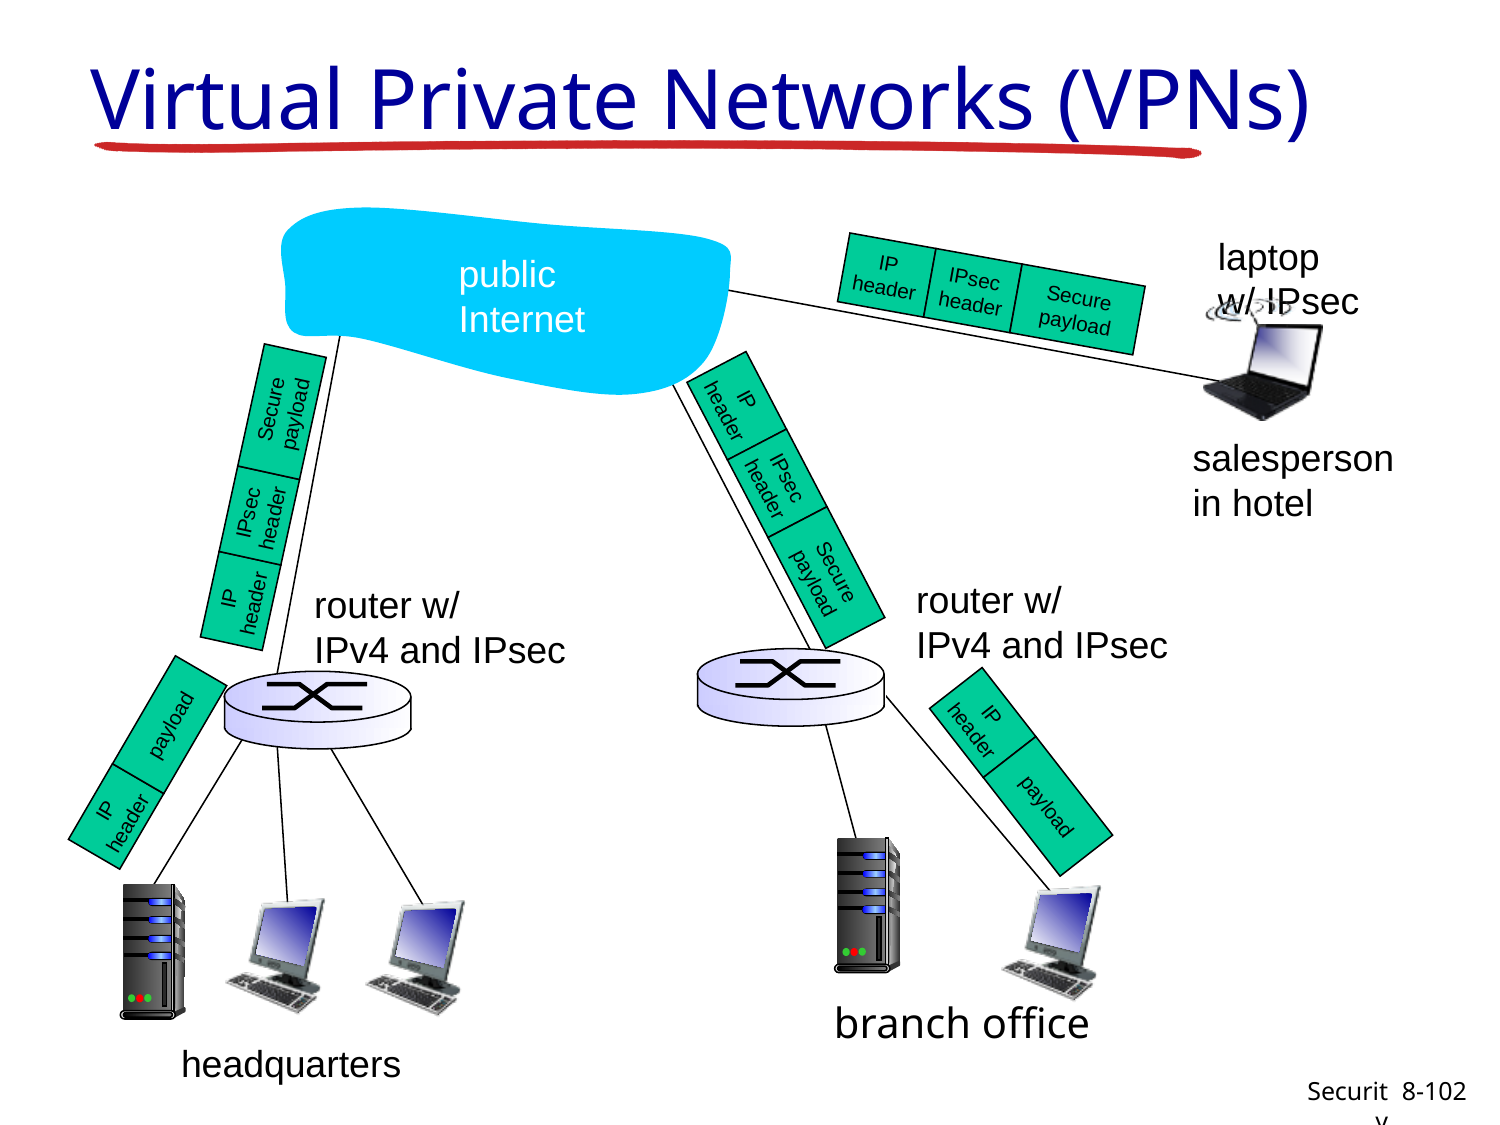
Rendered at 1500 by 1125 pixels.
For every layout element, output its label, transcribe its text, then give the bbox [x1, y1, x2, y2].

footer Security [1284, 1067, 1403, 1110]
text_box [914, 738, 1128, 806]
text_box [834, 838, 901, 973]
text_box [202, 894, 329, 1023]
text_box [342, 896, 468, 1025]
text_box branch office [819, 989, 1105, 1055]
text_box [977, 881, 1104, 1010]
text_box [41, 732, 255, 793]
text_box Virtual Private Networks (VPNs) [75, 38, 1351, 156]
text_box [120, 884, 186, 1020]
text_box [1203, 296, 1323, 422]
text_box [281, 207, 731, 395]
slide_number 8-102 [1387, 1068, 1500, 1113]
picture [89, 134, 1215, 164]
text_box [697, 648, 886, 727]
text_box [223, 671, 413, 750]
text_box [841, 258, 1142, 330]
text_box public Internet [443, 242, 601, 347]
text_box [635, 466, 937, 534]
text_box router w/ IPv4 and IPsec [901, 568, 1184, 674]
text_box salesperson in hotel [1178, 426, 1410, 532]
text_box router w/ IPv4 and IPsec [299, 573, 582, 679]
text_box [113, 465, 414, 529]
text_box headquarters [166, 1032, 417, 1093]
text_box laptop w/ IPsec [1203, 225, 1375, 330]
